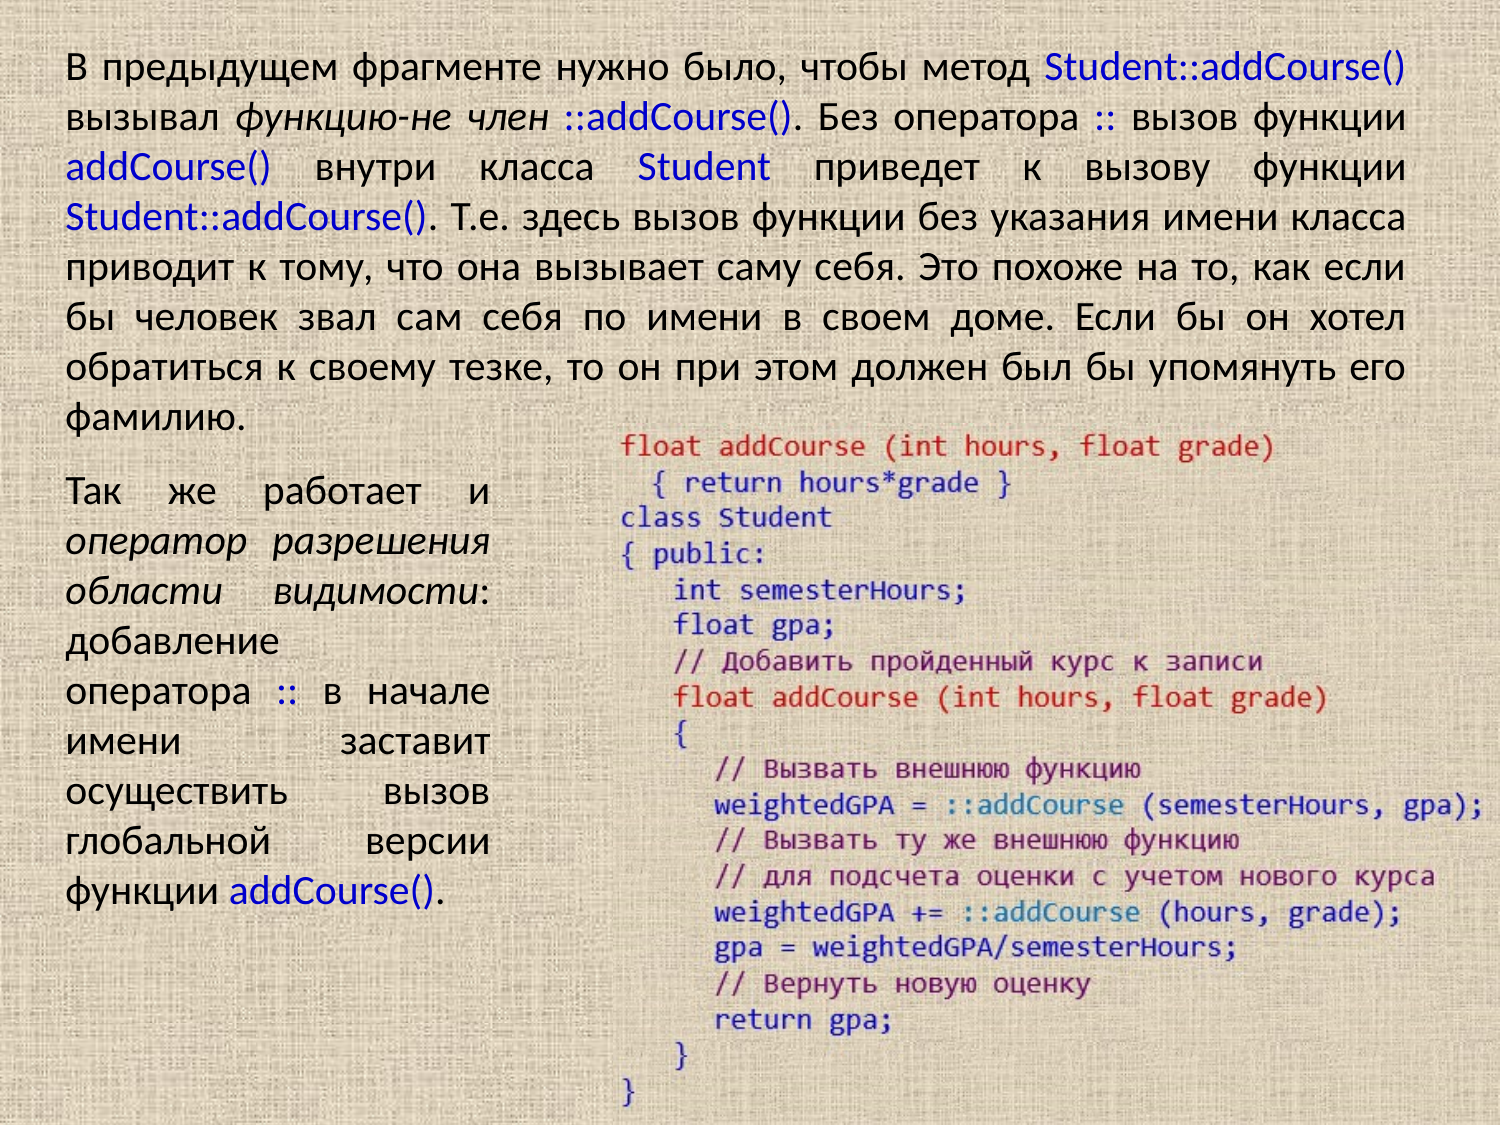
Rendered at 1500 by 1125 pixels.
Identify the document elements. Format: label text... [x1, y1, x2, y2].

picture [0, 0, 1500, 1125]
text_box Так же работает и оператор разрешения области видимости: добавление оператора :: в начале имени заставит осуществить вызов глобальной версии функции addCourse(). [50, 455, 506, 921]
text_box В предыдущем фрагменте нужно было, чтобы метод Student::addCourse() вызывал функцию-не член ::addCourse(). Без оператора :: вызов функции addCourse() внутри класса Student приведет к вызову функции Student::addCourse(). Т.е. здесь вызов функции без указания имени класса приводит к тому, что она вызывает саму себя. Это похоже на то, как если бы человек звал сам себя по имени в своем доме. Если бы он хотел обратиться к своему тезке, то он при этом должен был бы упомянуть его фамилию. [50, 31, 1422, 447]
